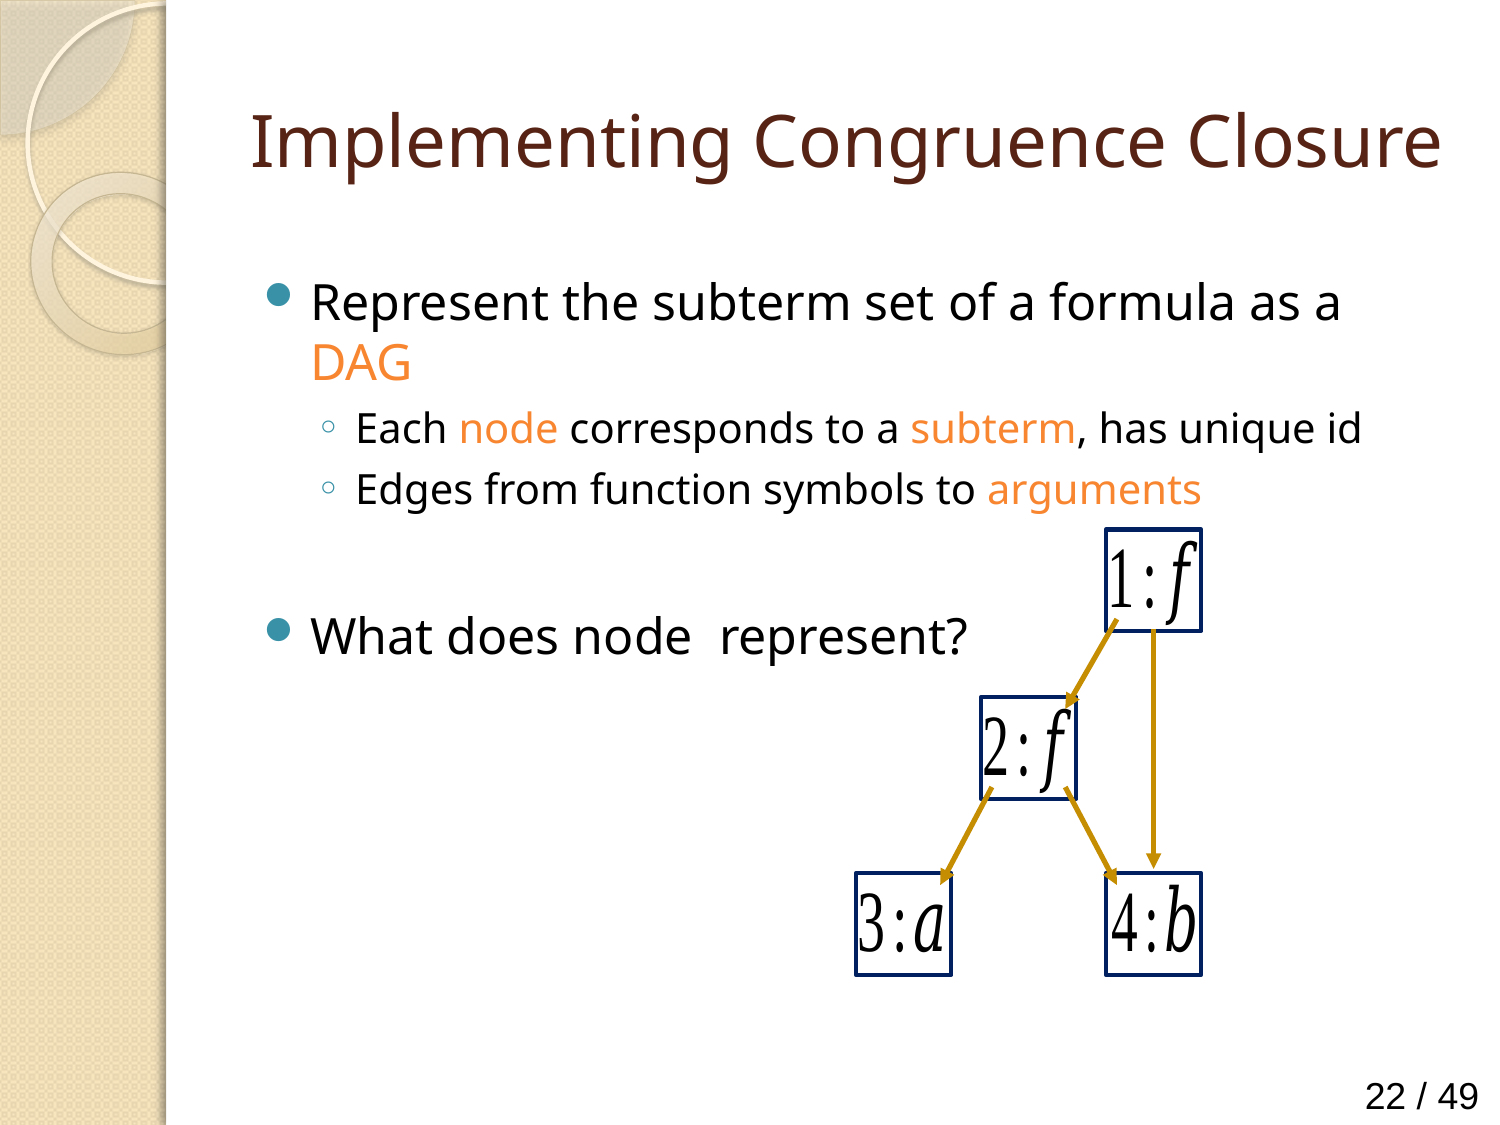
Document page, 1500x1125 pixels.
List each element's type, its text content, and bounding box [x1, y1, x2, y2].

title Implementing Congruence Closure [235, 45, 1466, 233]
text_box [851, 524, 1206, 980]
